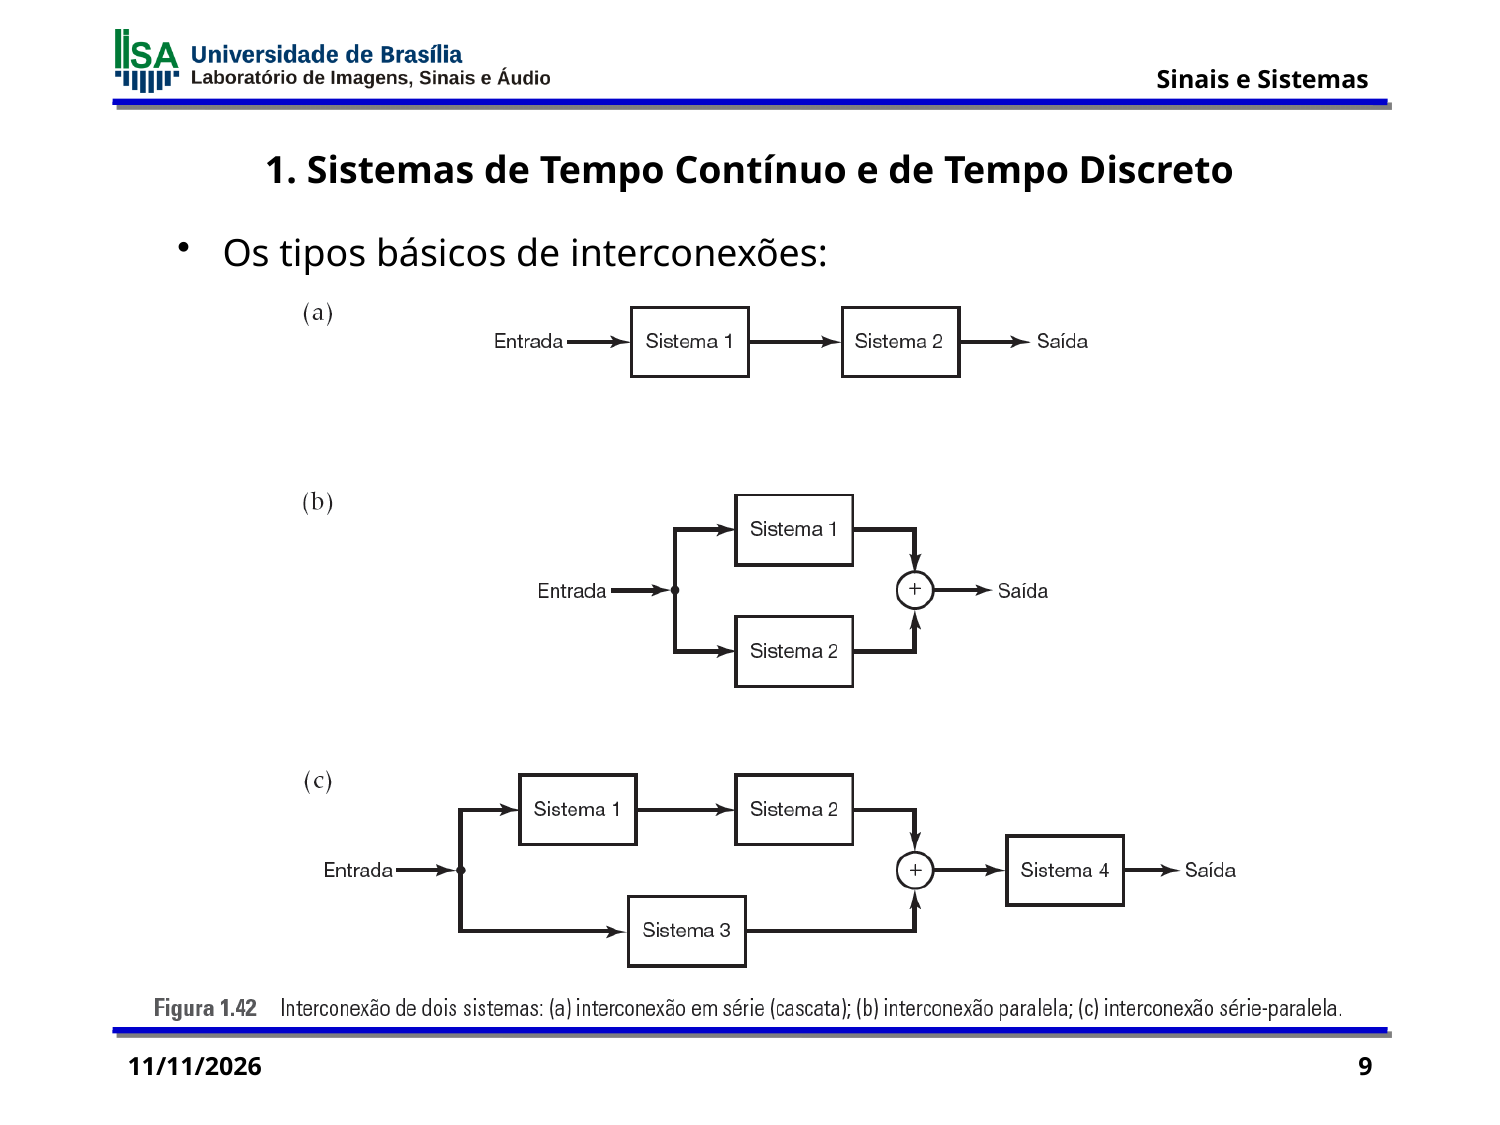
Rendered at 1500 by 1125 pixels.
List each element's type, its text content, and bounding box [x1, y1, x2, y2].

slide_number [112, 1042, 426, 1118]
text_box Os tipos básicos de interconexões: [162, 221, 1348, 281]
picture [115, 29, 550, 93]
text_box 1. Sistemas de Tempo Contínuo e de Tempo Discreto [112, 138, 1388, 198]
picture [155, 298, 1341, 1023]
slide_number 9 [1074, 1042, 1388, 1118]
